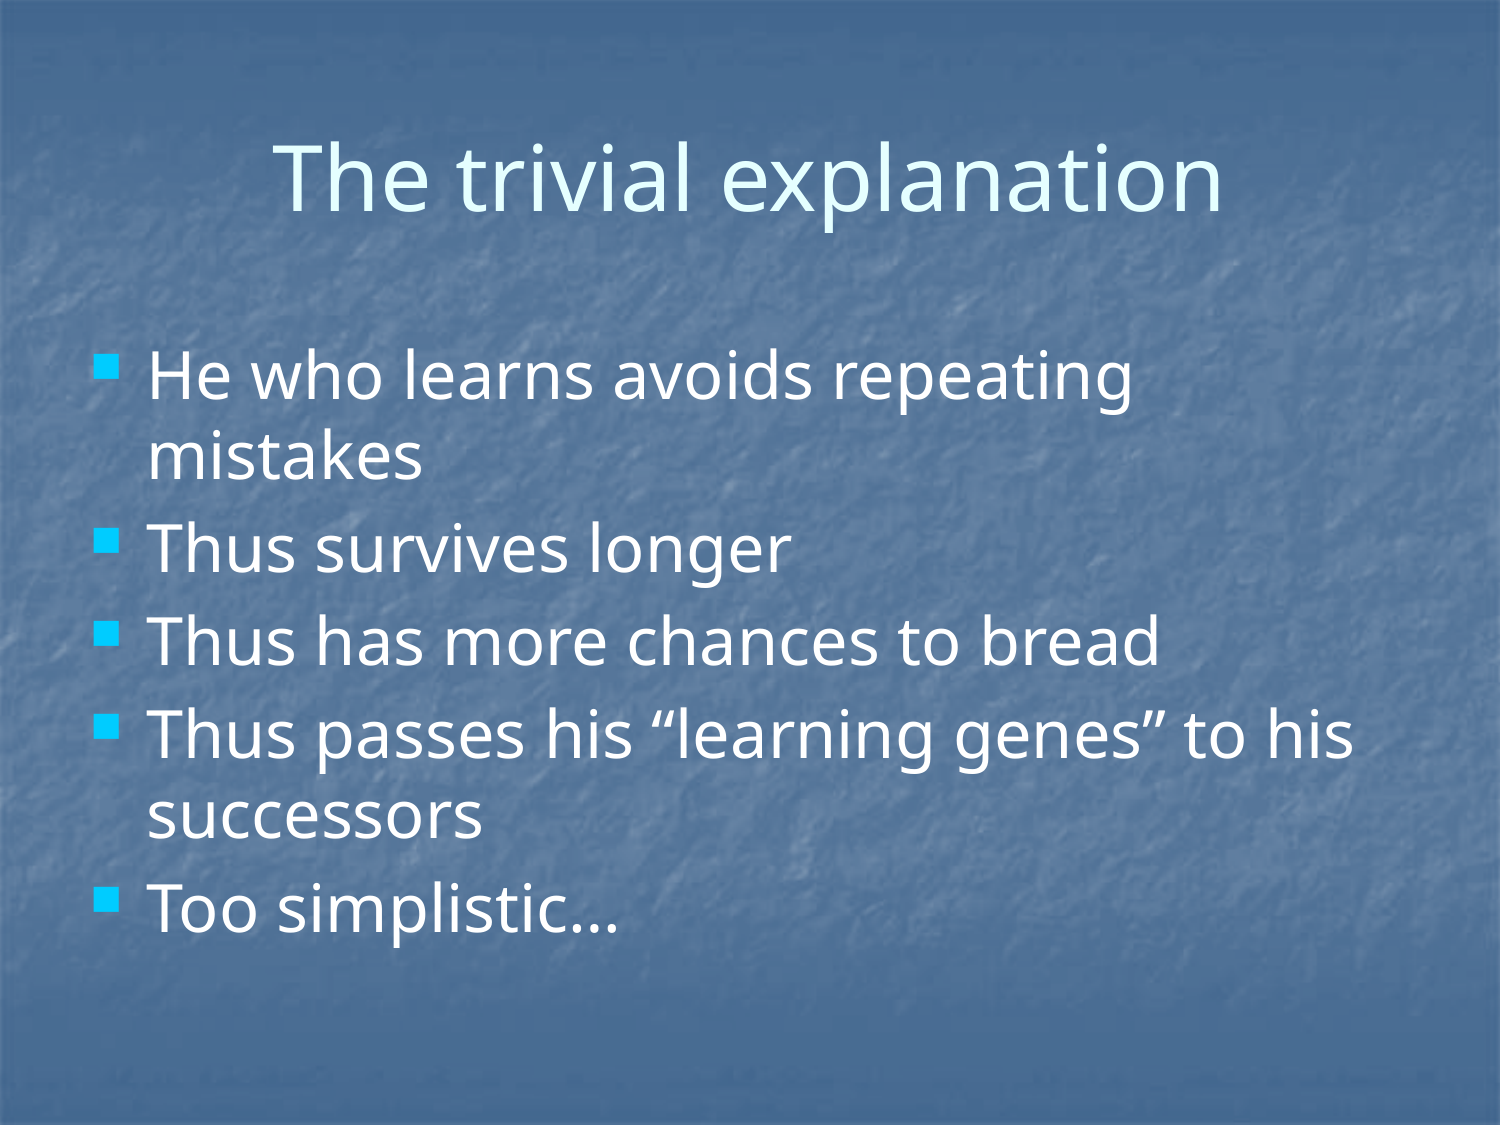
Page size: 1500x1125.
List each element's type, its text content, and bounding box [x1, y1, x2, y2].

list He who learns avoids repeating mistakes Thus survives longer Thus has more chances to bread Thus passes his “learning genes” to his successors Too simplistic… [74, 324, 1426, 1001]
title The trivial explanation [74, 62, 1426, 288]
